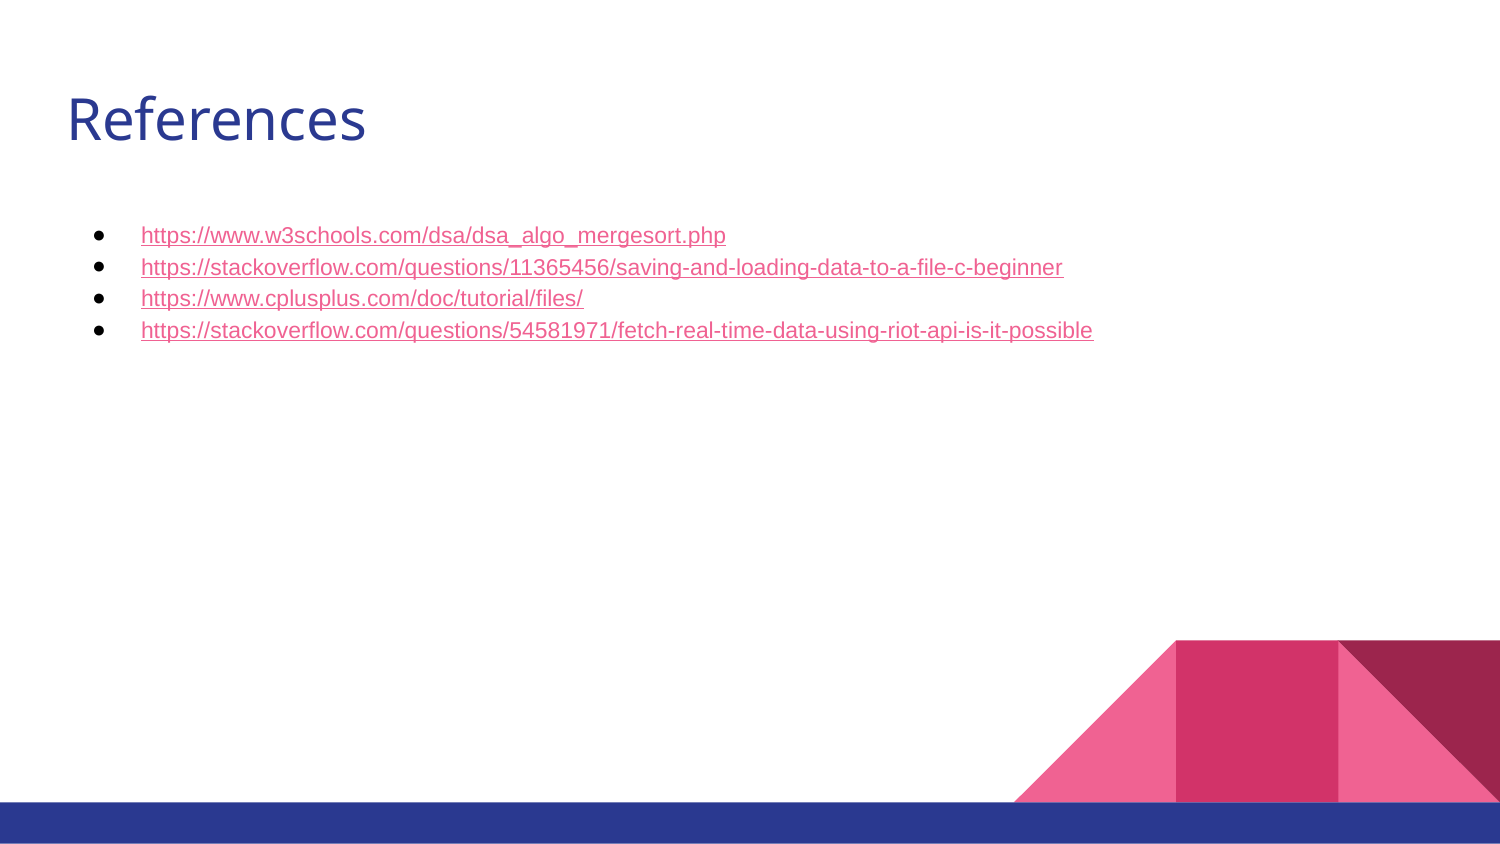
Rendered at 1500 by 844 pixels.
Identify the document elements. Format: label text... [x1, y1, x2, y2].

title References [51, 67, 1449, 167]
list https://www.w3schools.com/dsa/dsa_algo_mergesort.php https://stackoverflow.com/questions/11365456/saving-and-loading-data-to-a-file-c-beginner https://www.cplusplus.com/doc/tutorial/files/ https://stackoverflow.com/questions/54581971/fetch-real-time-data-using-riot-api-is-it-possible [51, 201, 1449, 750]
